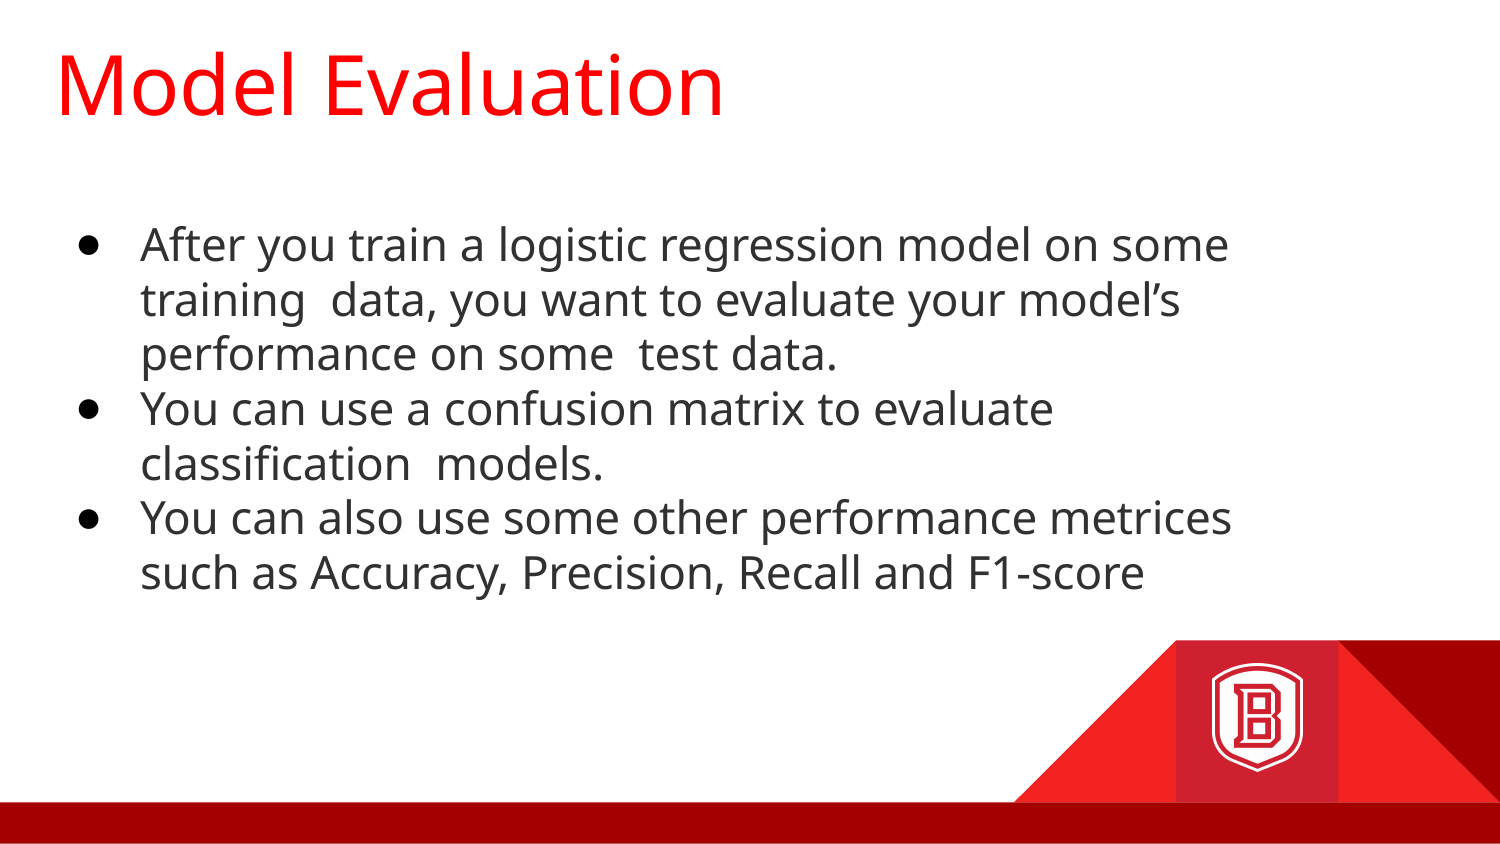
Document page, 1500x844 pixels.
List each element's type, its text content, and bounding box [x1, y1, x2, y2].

text_box After you train a logistic regression model on some training data, you want to evaluate your model’s performance on some test data. You can use a confusion matrix to evaluate classification models. You can also use some other performance metrices such as Accuracy, Precision, Recall and F1-score [72, 211, 1343, 599]
picture [1212, 663, 1303, 772]
title Model Evaluation [52, 30, 1451, 174]
